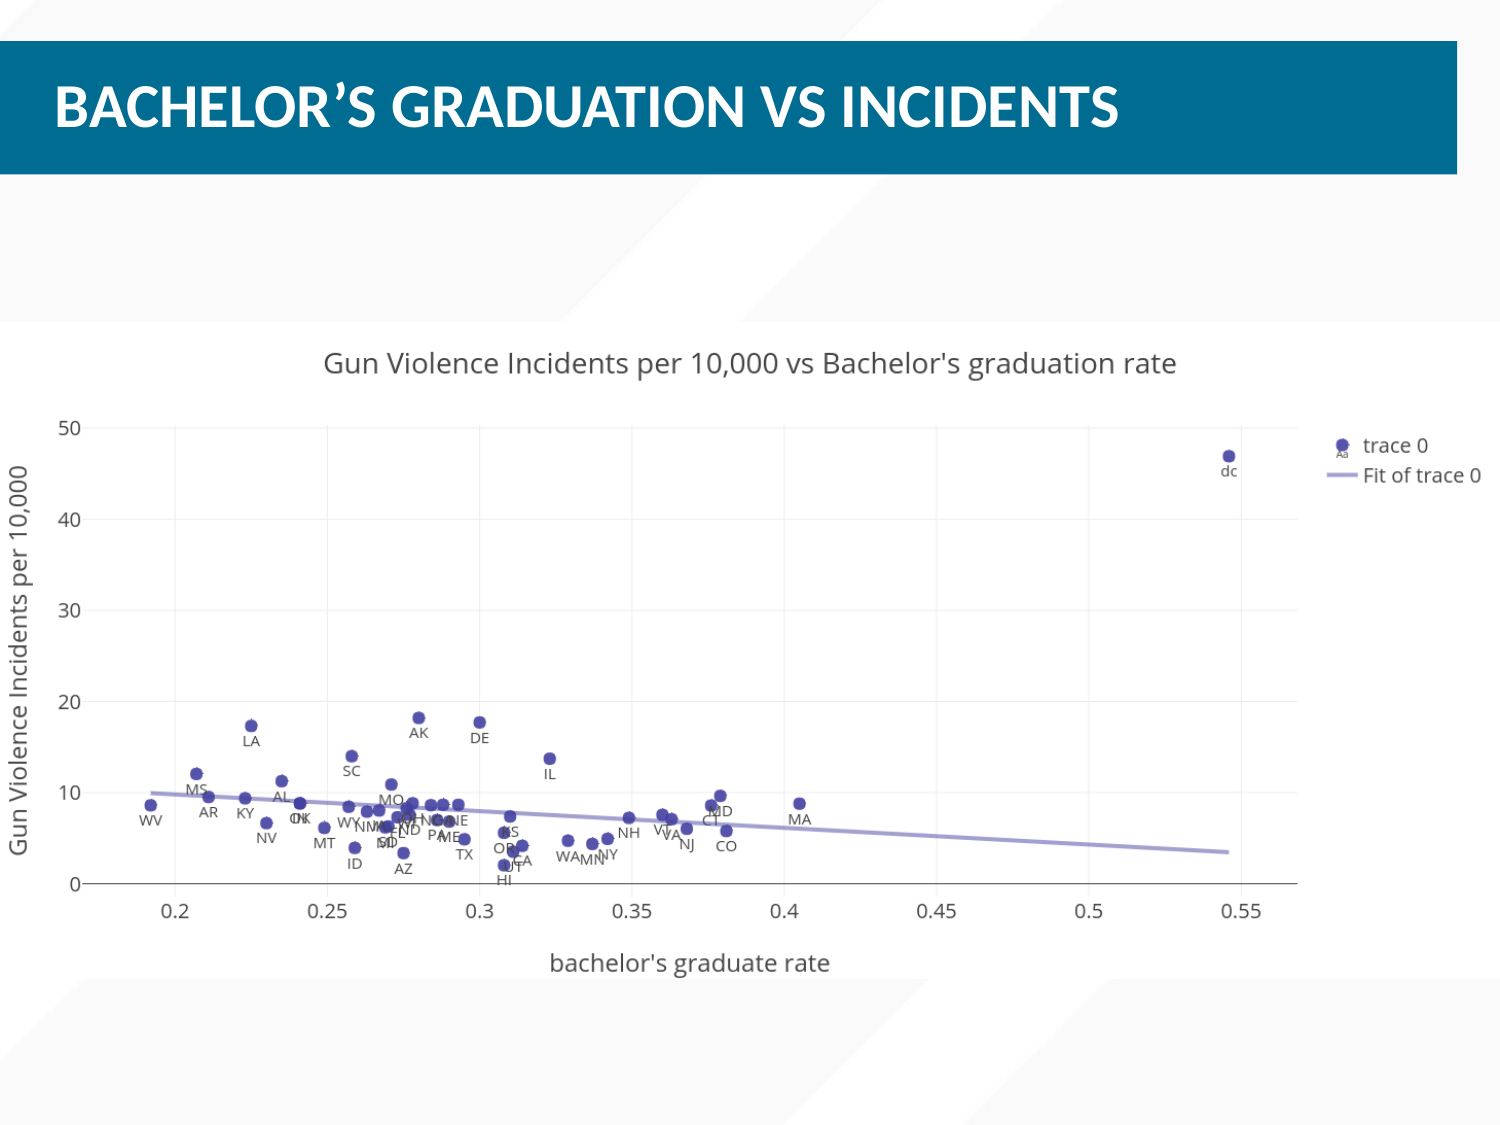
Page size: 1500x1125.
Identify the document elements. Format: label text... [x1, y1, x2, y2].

title BACHELOR’S GRADUATION VS INCIDENTS [0, 41, 1458, 175]
picture [0, 0, 1500, 1125]
